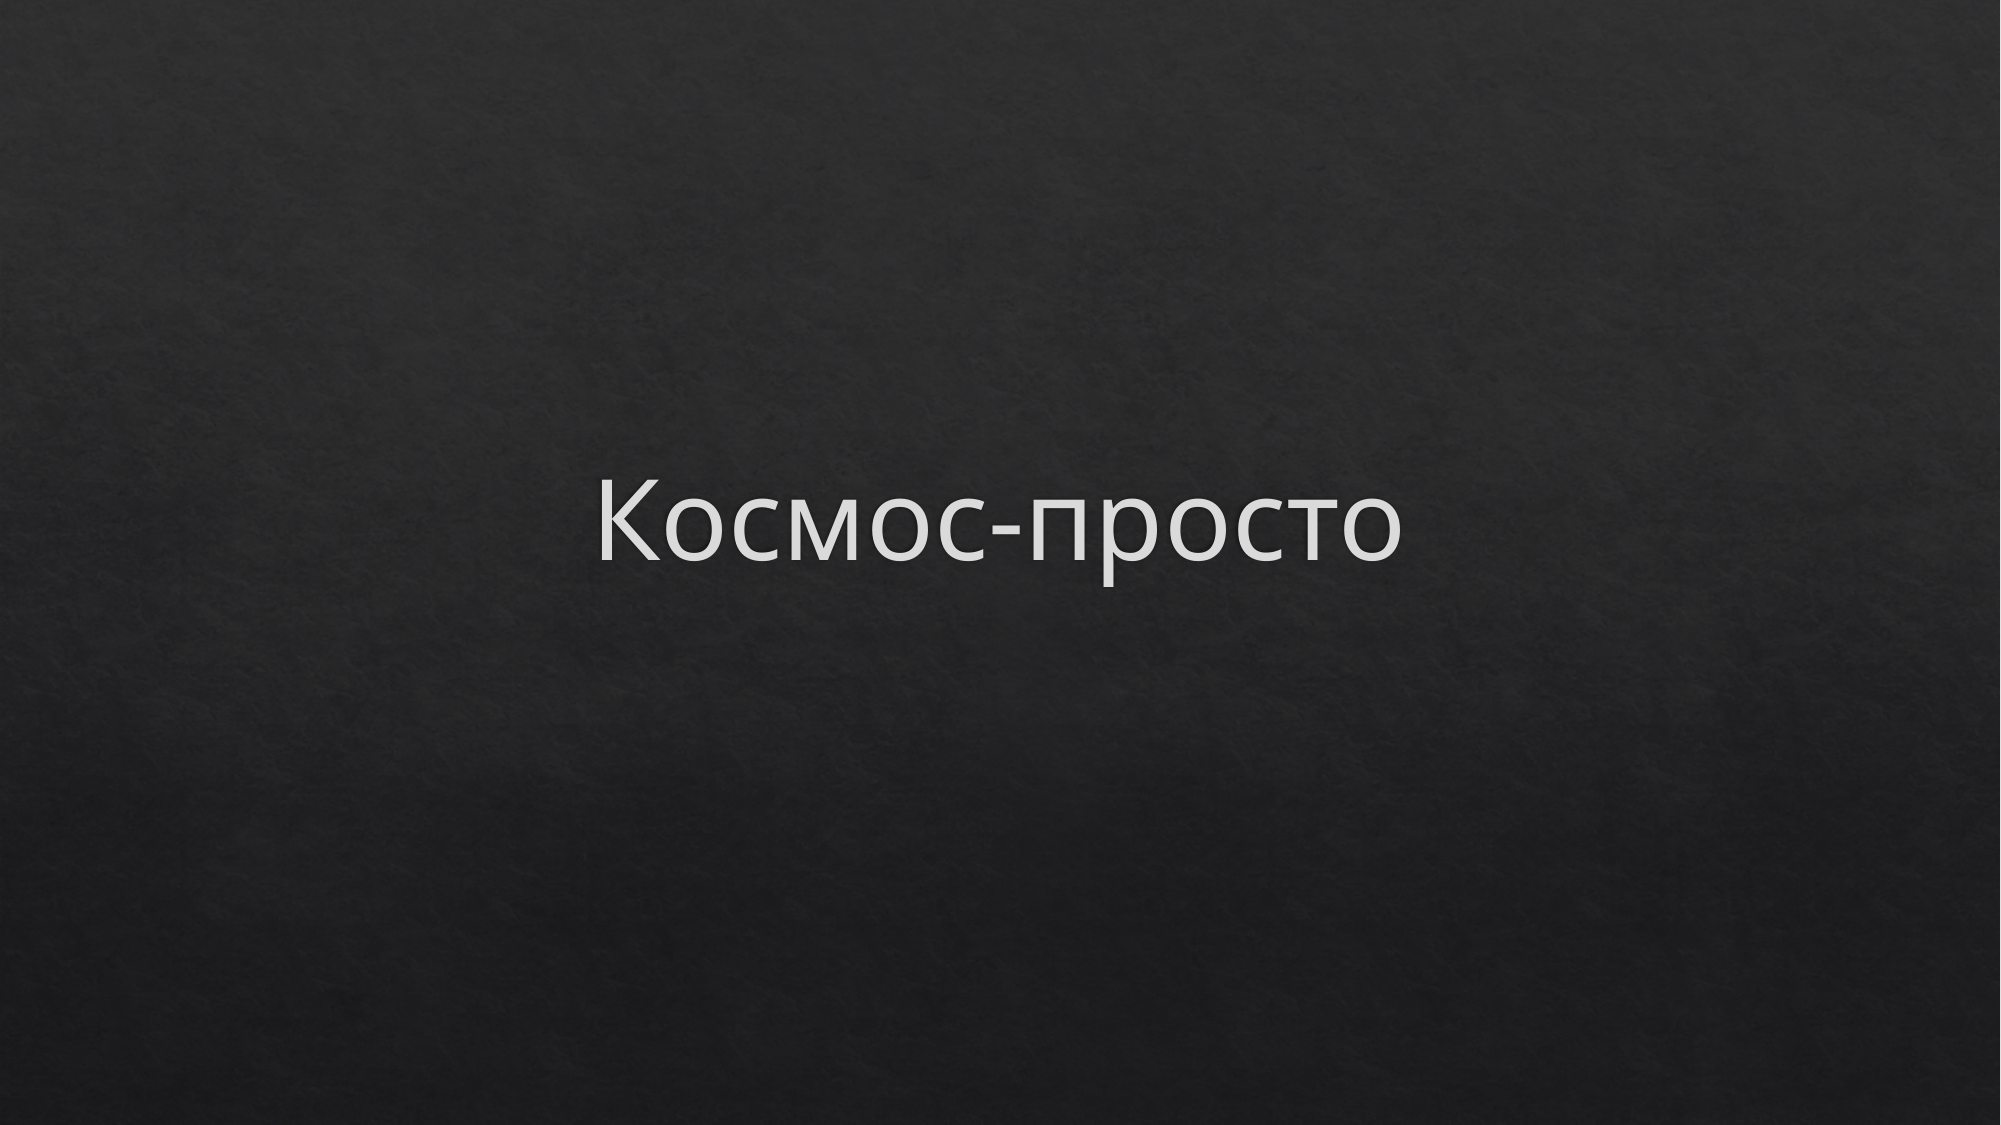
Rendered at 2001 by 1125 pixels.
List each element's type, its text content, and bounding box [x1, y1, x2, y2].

title Космос-просто [224, 290, 1774, 591]
